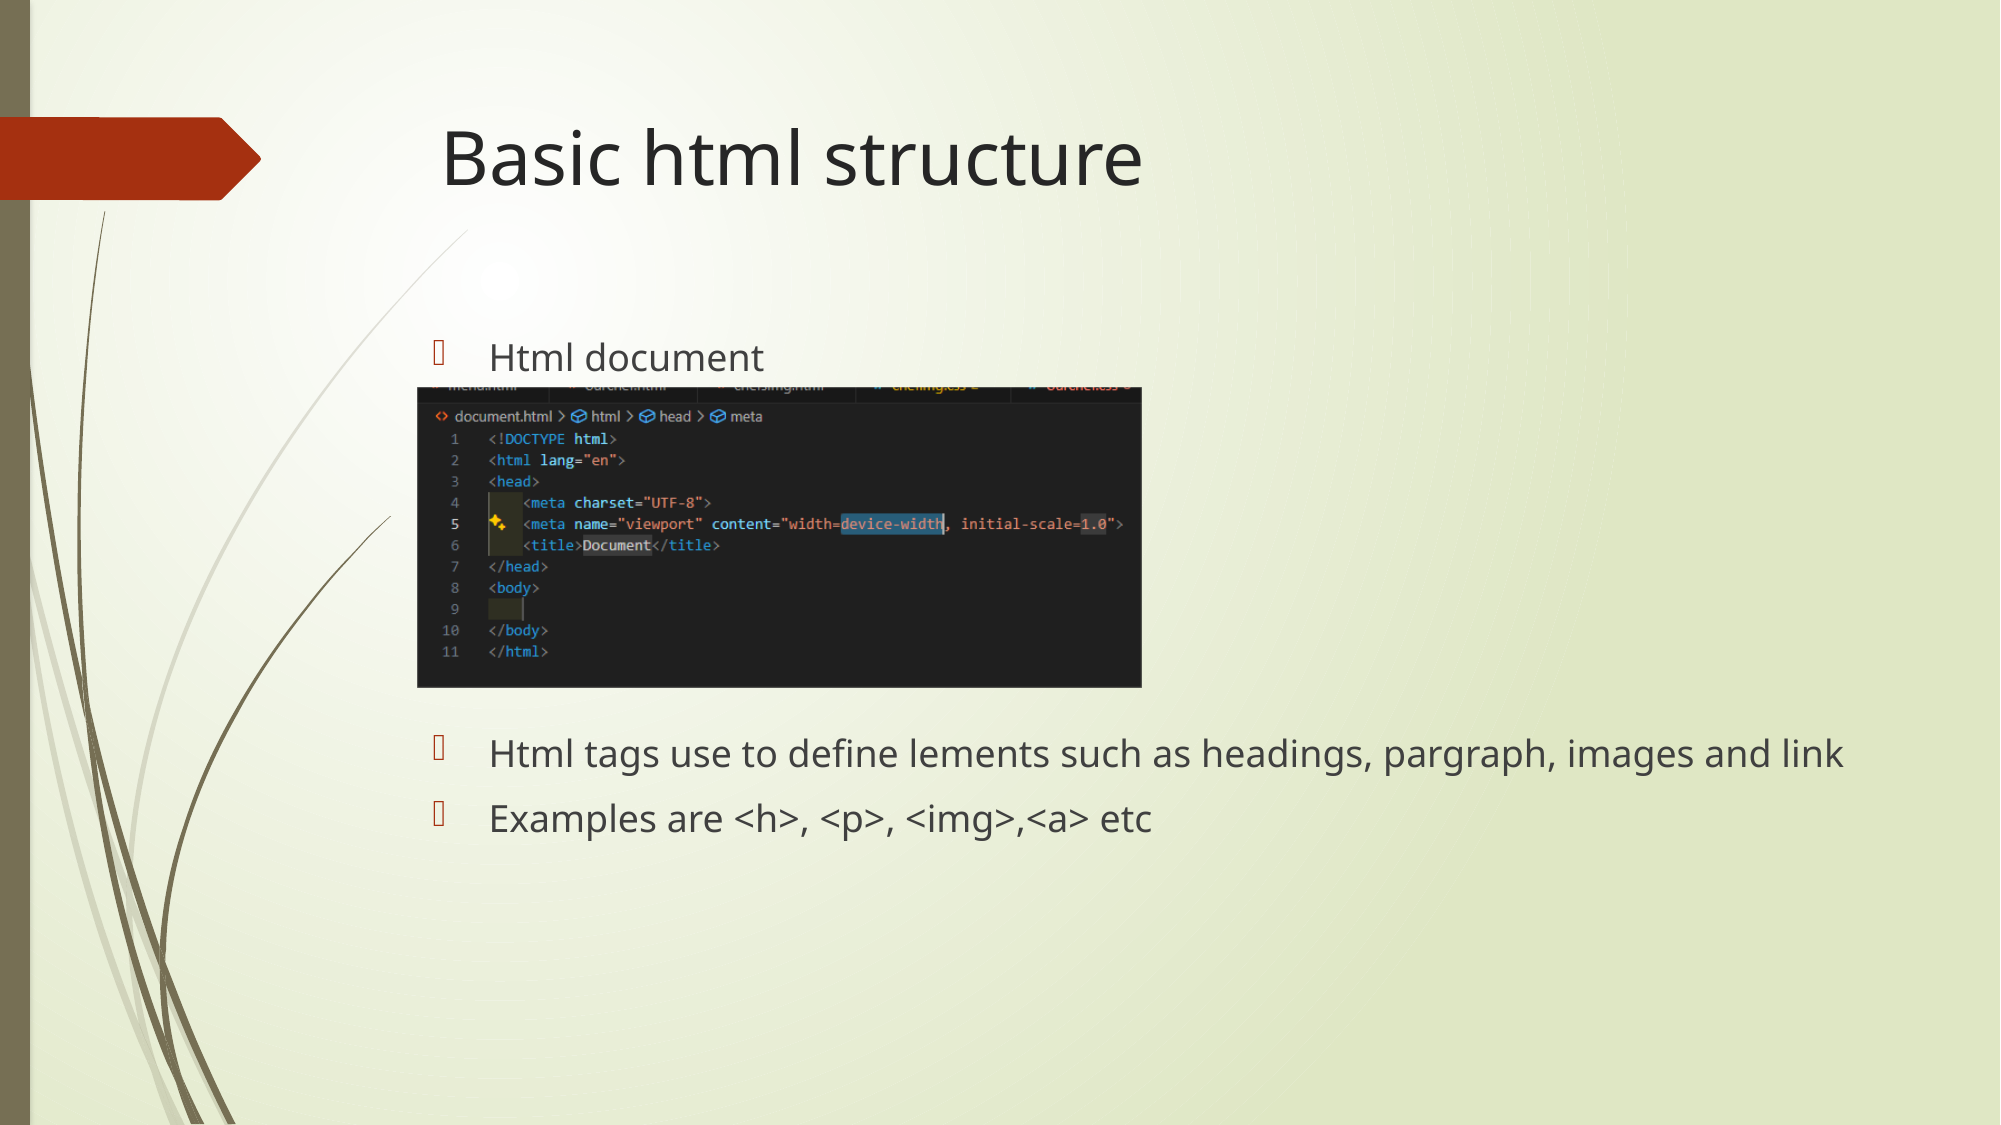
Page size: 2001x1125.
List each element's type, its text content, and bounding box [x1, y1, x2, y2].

title Basic html structure [425, 102, 1888, 313]
list Html document Html tags use to define lements such as headings, pargraph, images and link Examples are <h>, <p>, <img>,<a> etc [417, 326, 1880, 947]
picture [417, 387, 1142, 688]
